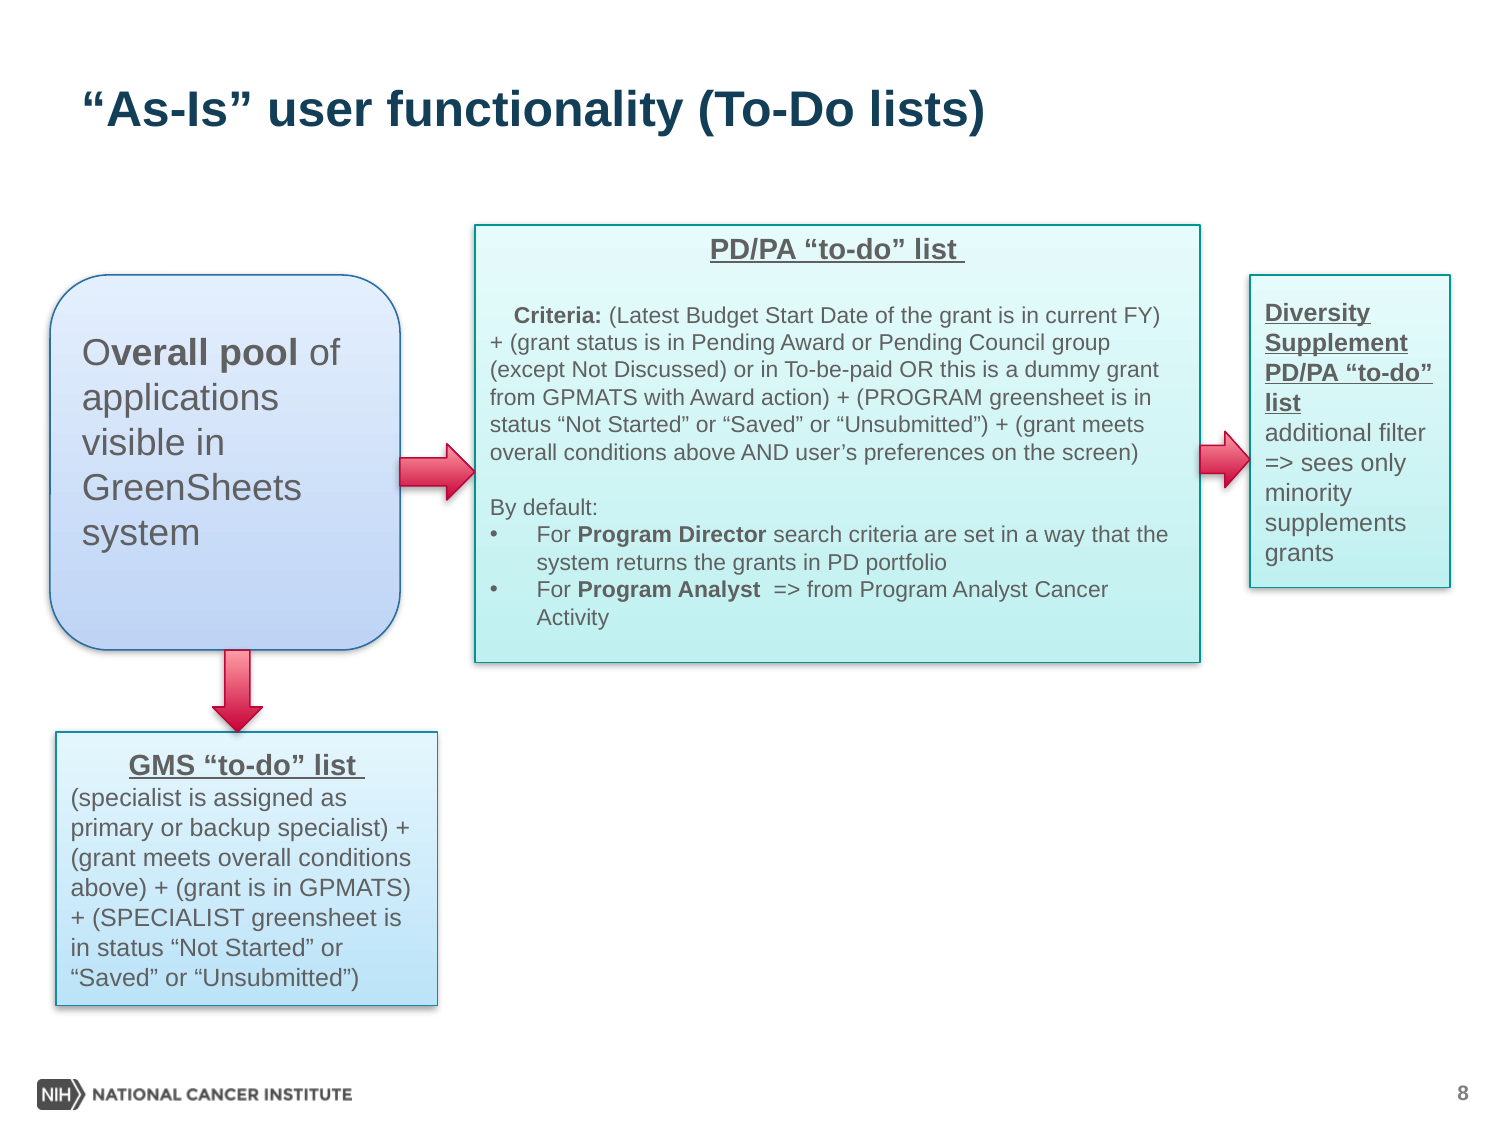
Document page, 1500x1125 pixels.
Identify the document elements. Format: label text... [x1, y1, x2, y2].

text_box GMS “to-do” list (specialist is assigned as primary or backup specialist) + (grant meets overall conditions above) + (grant is in GPMATS) + (SPECIALIST greensheet is in status “Not Started” or “Saved” or “Unsubmitted”) [55, 731, 438, 1006]
text_box Overall pool of applications visible in GreenSheets system [49, 274, 401, 651]
text_box [1199, 430, 1251, 489]
text_box [211, 649, 264, 733]
text_box [399, 443, 476, 501]
text_box PD/PA “to-do” list Criteria: (Latest Budget Start Date of the grant is in current FY) + (grant status is in Pending Award or Pending Council group (except Not Discussed) or in To-be-paid OR this is a dummy grant from GPMATS with Award action) + (PROGRAM greensheet is in status “Not Started” or “Saved” or “Unsubmitted”) + (grant meets overall conditions above AND user’s preferences on the screen) By default: For Program Director search criteria are set in a way that the system returns the grants in PD portfolio For Program Analyst => from Program Analyst Cancer Activity [474, 224, 1201, 663]
picture [37, 1079, 352, 1110]
text_box Diversity Supplement PD/PA “to-do” list additional filter => sees only minority supplements grants [1249, 274, 1451, 588]
title “As-Is” user functionality (To-Do lists) [81, 68, 1421, 138]
